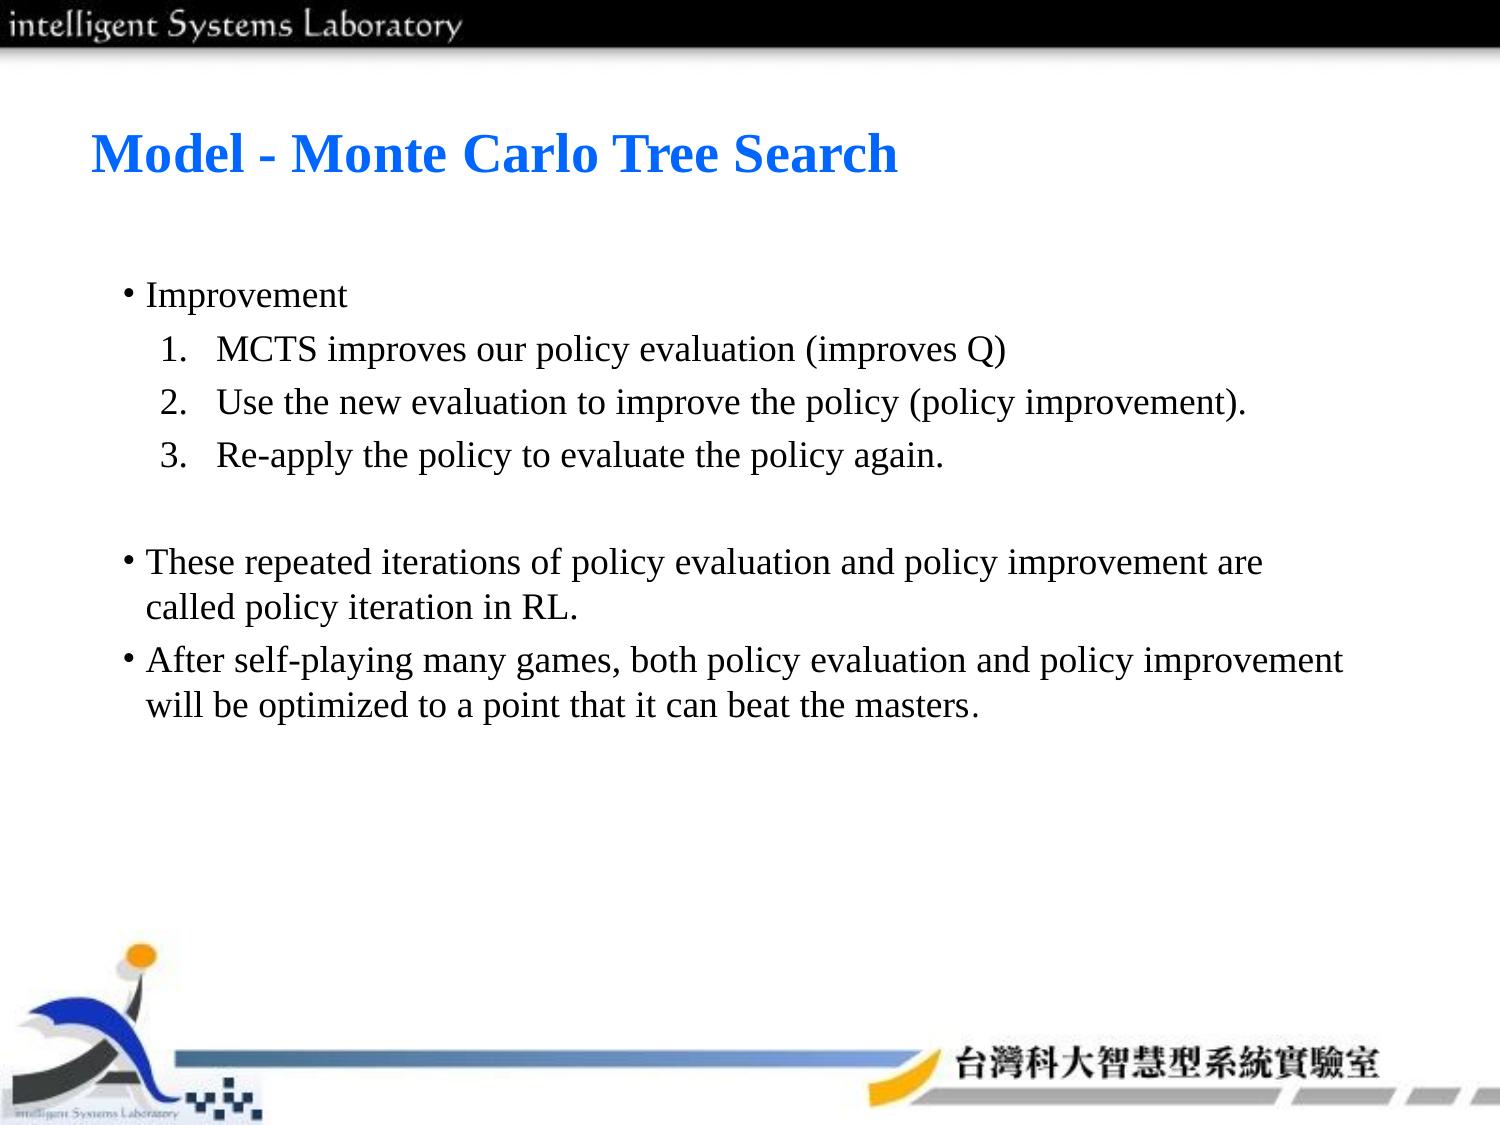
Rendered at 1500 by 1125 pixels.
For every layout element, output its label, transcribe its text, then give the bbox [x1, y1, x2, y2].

picture [0, 0, 1500, 1125]
list Improvement MCTS improves our policy evaluation (improves Q) Use the new evaluation to improve the policy (policy improvement). Re-apply the policy to evaluate the policy again. These repeated iterations of policy evaluation and policy improvement are called policy iteration in RL. After self-playing many games, both policy evaluation and policy improvement will be optimized to a point that it can beat the masters. [88, 255, 1414, 1125]
title Model - Monte Carlo Tree Search [76, 43, 1427, 256]
